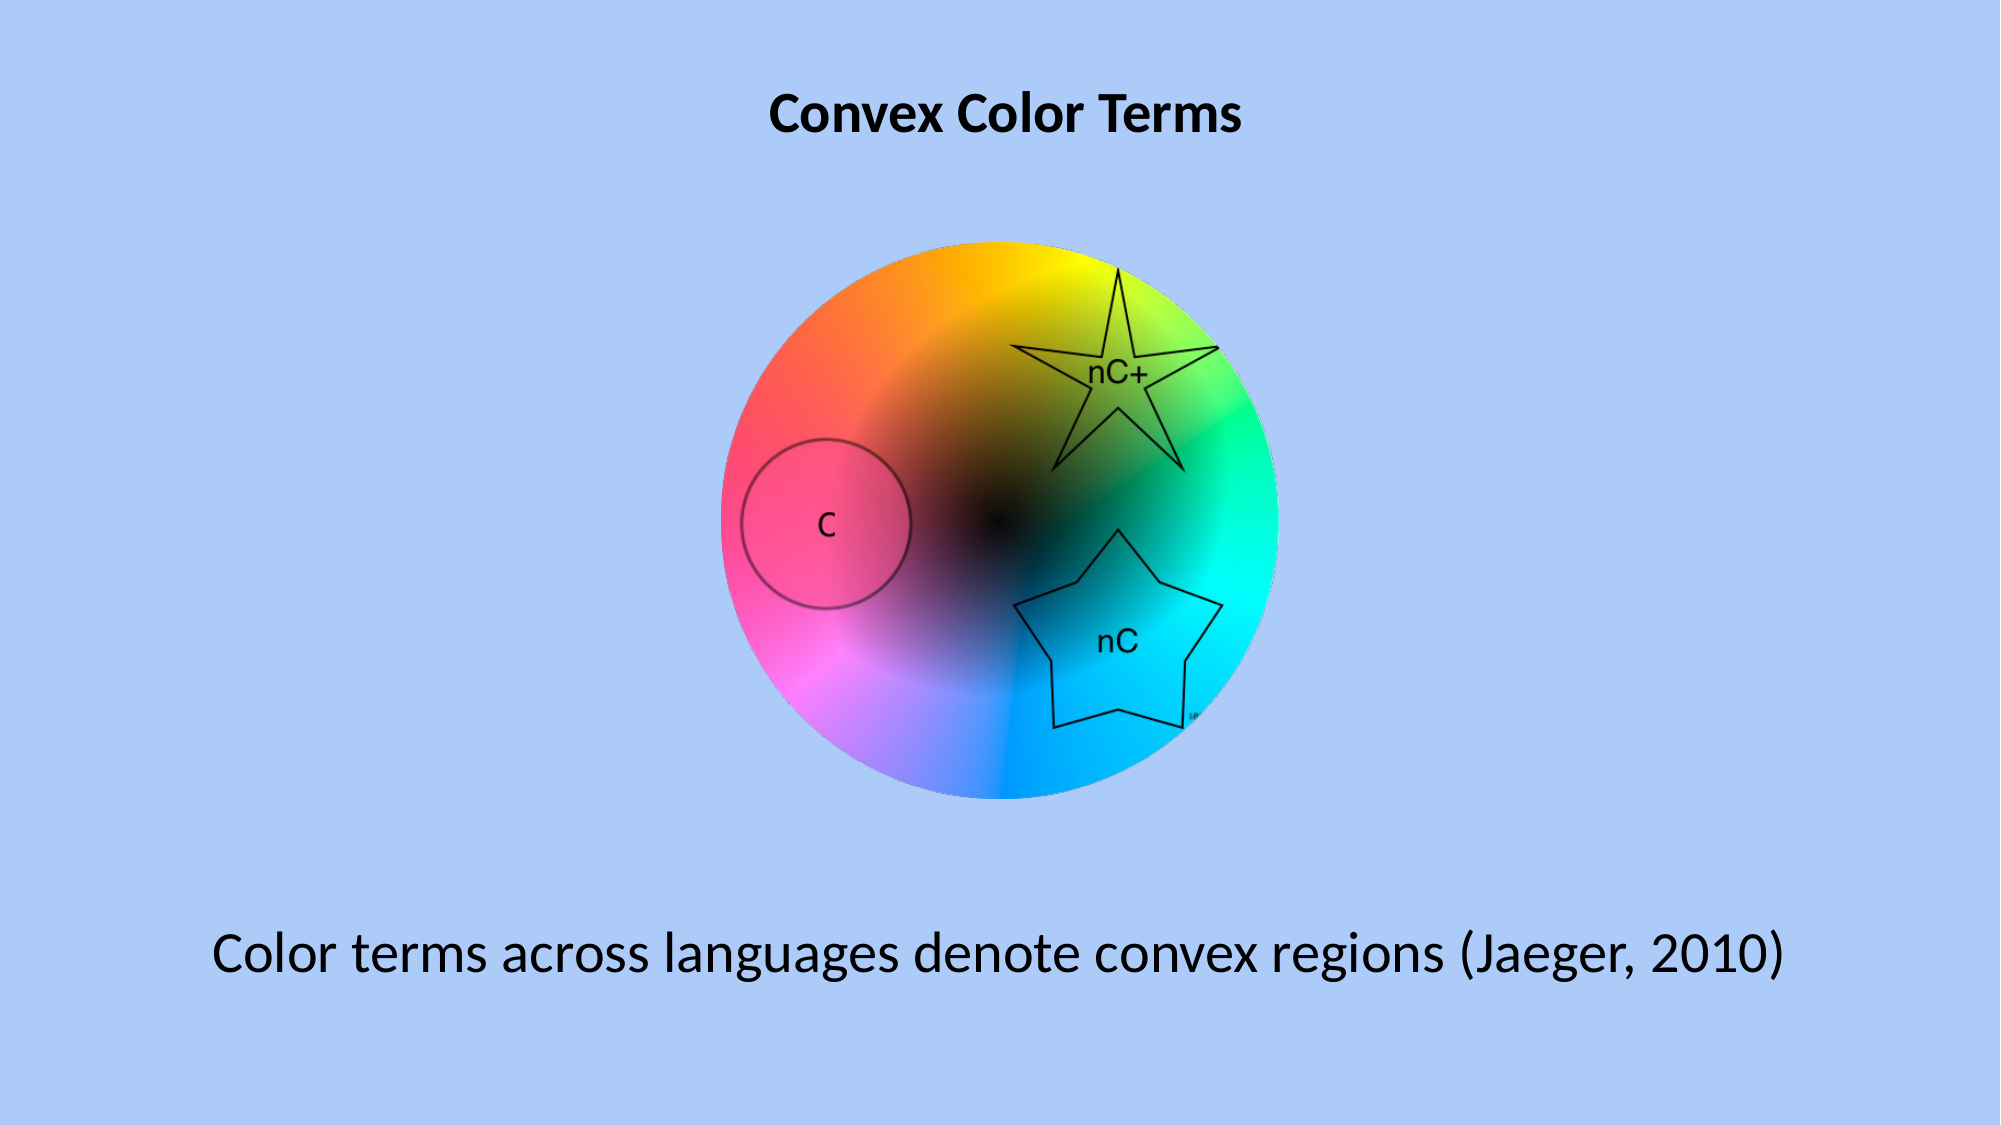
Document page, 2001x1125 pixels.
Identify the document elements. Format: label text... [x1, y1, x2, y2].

text_box Convex Color Terms [754, 67, 1259, 152]
picture [721, 242, 1279, 799]
text_box Color terms across languages denote convex regions (Jaeger, 2010) [197, 906, 1816, 992]
